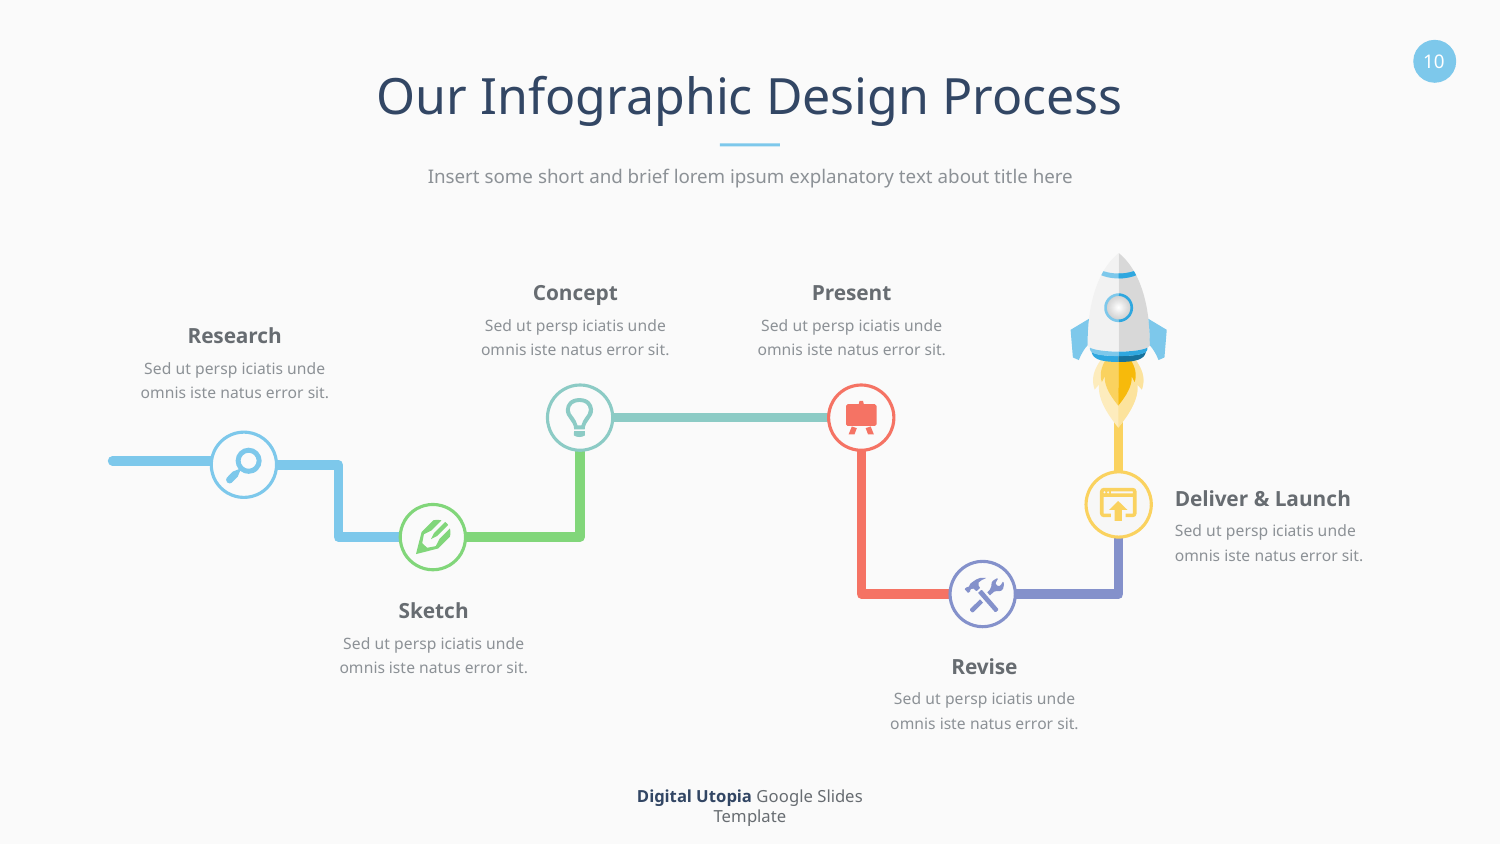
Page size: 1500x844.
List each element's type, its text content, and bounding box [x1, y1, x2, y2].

list Our Infographic Design Process [112, 64, 1388, 131]
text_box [112, 252, 1395, 735]
list Insert some short and brief lorem ipsum explanatory text about title here [112, 164, 1388, 190]
